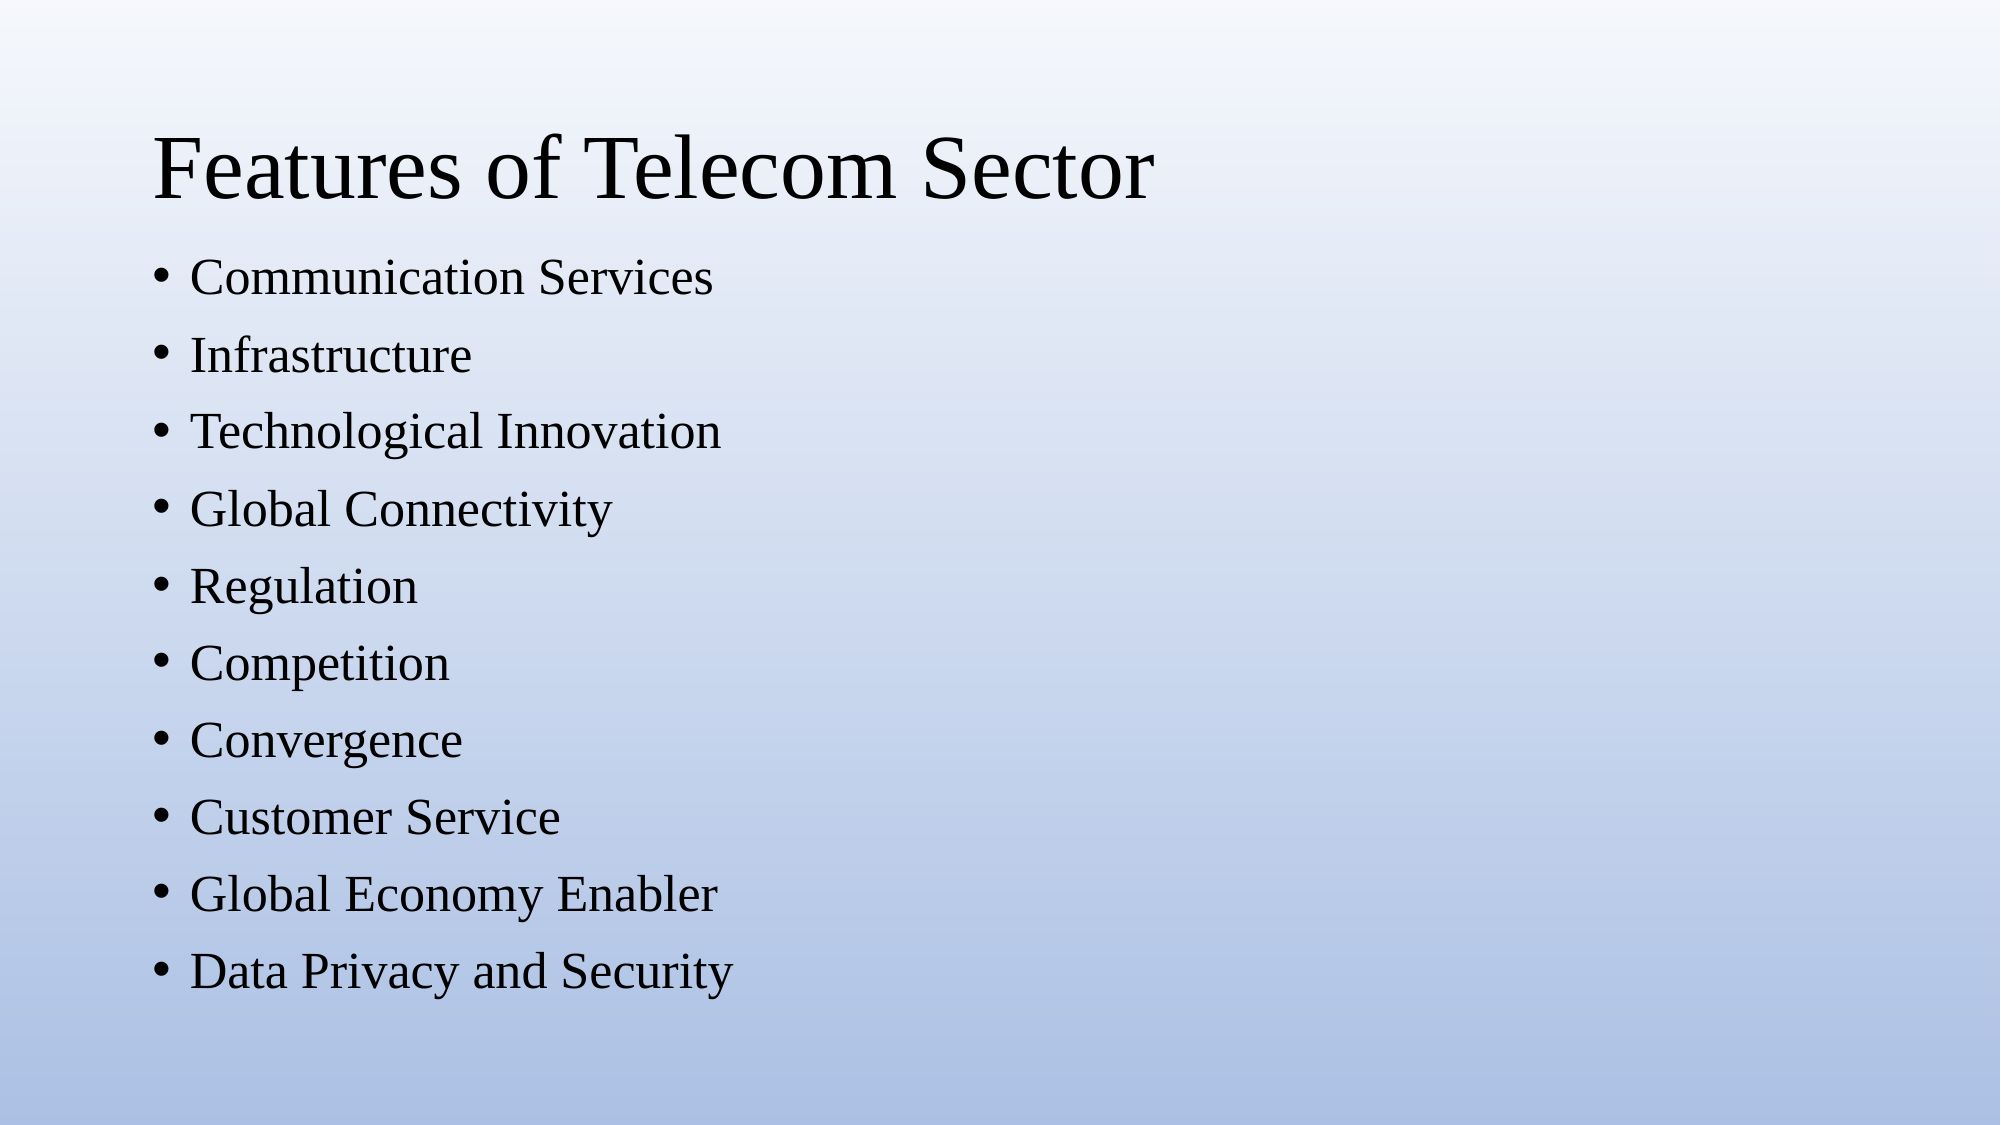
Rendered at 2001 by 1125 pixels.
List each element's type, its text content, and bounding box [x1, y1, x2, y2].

title Features of Telecom Sector [137, 59, 1863, 242]
list Communication Services Infrastructure Technological Innovation Global Connectivity Regulation Competition Convergence Customer Service Global Economy Enabler Data Privacy and Security [137, 242, 1863, 1084]
